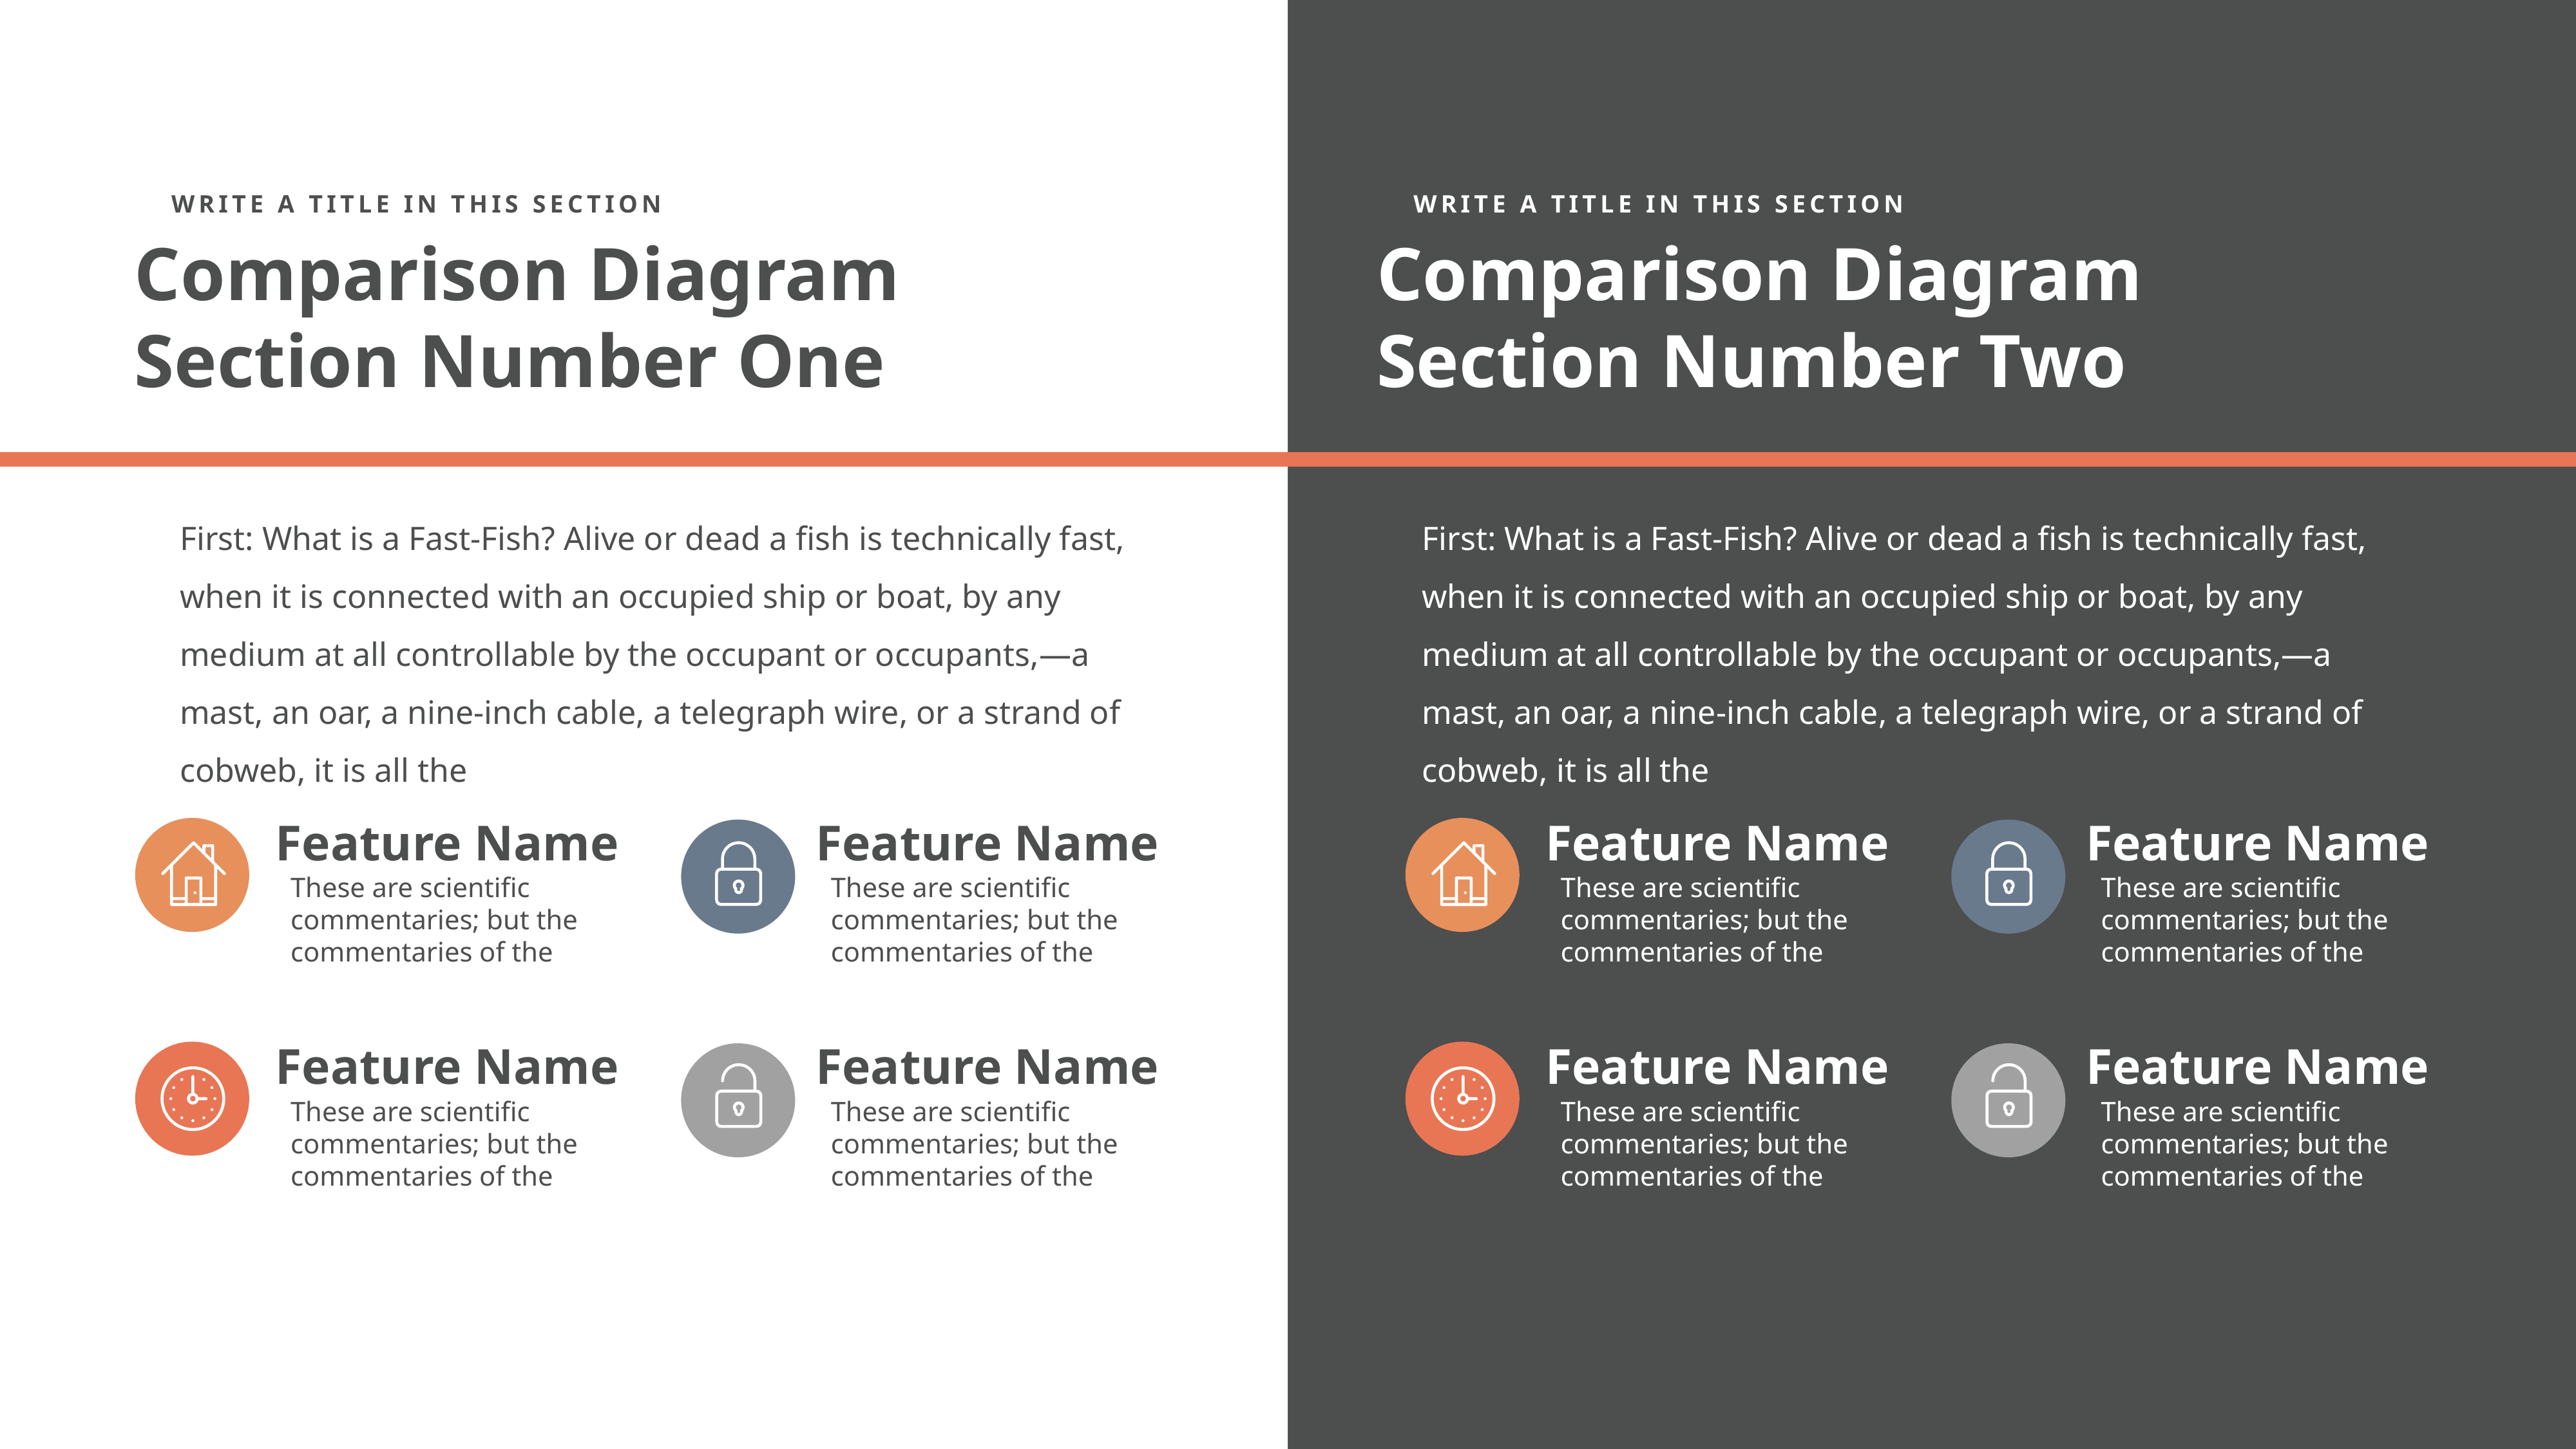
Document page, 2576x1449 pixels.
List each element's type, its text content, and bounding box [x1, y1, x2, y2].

text_box [1431, 1066, 1496, 1132]
text_box [1951, 819, 2066, 934]
text_box [0, 0, 1287, 451]
text_box [1405, 818, 1520, 933]
text_box [1985, 841, 2033, 906]
text_box [1287, 468, 2576, 1449]
text_box [681, 819, 796, 934]
text_box Feature Name [1536, 807, 1899, 875]
text_box [160, 1066, 225, 1132]
text_box [161, 841, 226, 906]
text_box [1985, 1063, 2033, 1128]
text_box [715, 1063, 763, 1128]
text_box [1951, 1043, 2066, 1158]
text_box [0, 468, 1287, 1449]
text_box These are scientific commentaries; but the commentaries of the [821, 1090, 1154, 1197]
text_box Comparison Diagram Section Number One [125, 223, 911, 407]
text_box Feature Name [265, 1031, 629, 1099]
text_box [681, 1043, 796, 1158]
text_box Feature Name [806, 807, 1169, 875]
text_box First: What is a Fast-Fish? Alive or dead a fish is technically fast, when it is connected with an occupied ship or boat, by any medium at all controllable by the occupant or occupants,—a mast, an oar, a nine-inch cable, a telegraph wire, or a strand of cobweb, it is all the [170, 494, 1154, 794]
text_box [1287, 0, 2576, 451]
text_box Feature Name [2076, 807, 2439, 875]
text_box [0, 451, 2576, 468]
text_box First: What is a Fast-Fish? Alive or dead a fish is technically fast, when it is connected with an occupied ship or boat, by any medium at all controllable by the occupant or occupants,—a mast, an oar, a nine-inch cable, a telegraph wire, or a strand of cobweb, it is all the [1412, 494, 2396, 794]
text_box These are scientific commentaries; but the commentaries of the [2091, 1090, 2424, 1197]
text_box These are scientific commentaries; but the commentaries of the [281, 1090, 604, 1197]
text_box These are scientific commentaries; but the commentaries of the [2091, 866, 2424, 972]
text_box Comparison Diagram Section Number Two [1367, 223, 2153, 407]
text_box These are scientific commentaries; but the commentaries of the [1551, 866, 1884, 972]
text_box Feature Name [2076, 1031, 2439, 1099]
text_box [135, 818, 249, 933]
text_box WRITE A TITLE IN THIS SECTION [162, 184, 672, 223]
text_box [715, 841, 763, 906]
text_box Feature Name [1536, 1031, 1899, 1099]
text_box [135, 1041, 249, 1156]
text_box [1431, 841, 1496, 906]
text_box Feature Name [265, 807, 629, 875]
text_box These are scientific commentaries; but the commentaries of the [281, 866, 614, 972]
text_box [1405, 1041, 1520, 1156]
text_box These are scientific commentaries; but the commentaries of the [821, 866, 1154, 972]
text_box WRITE A TITLE IN THIS SECTION [1404, 184, 1914, 223]
text_box Feature Name [806, 1031, 1169, 1099]
text_box These are scientific commentaries; but the commentaries of the [1551, 1090, 1875, 1197]
